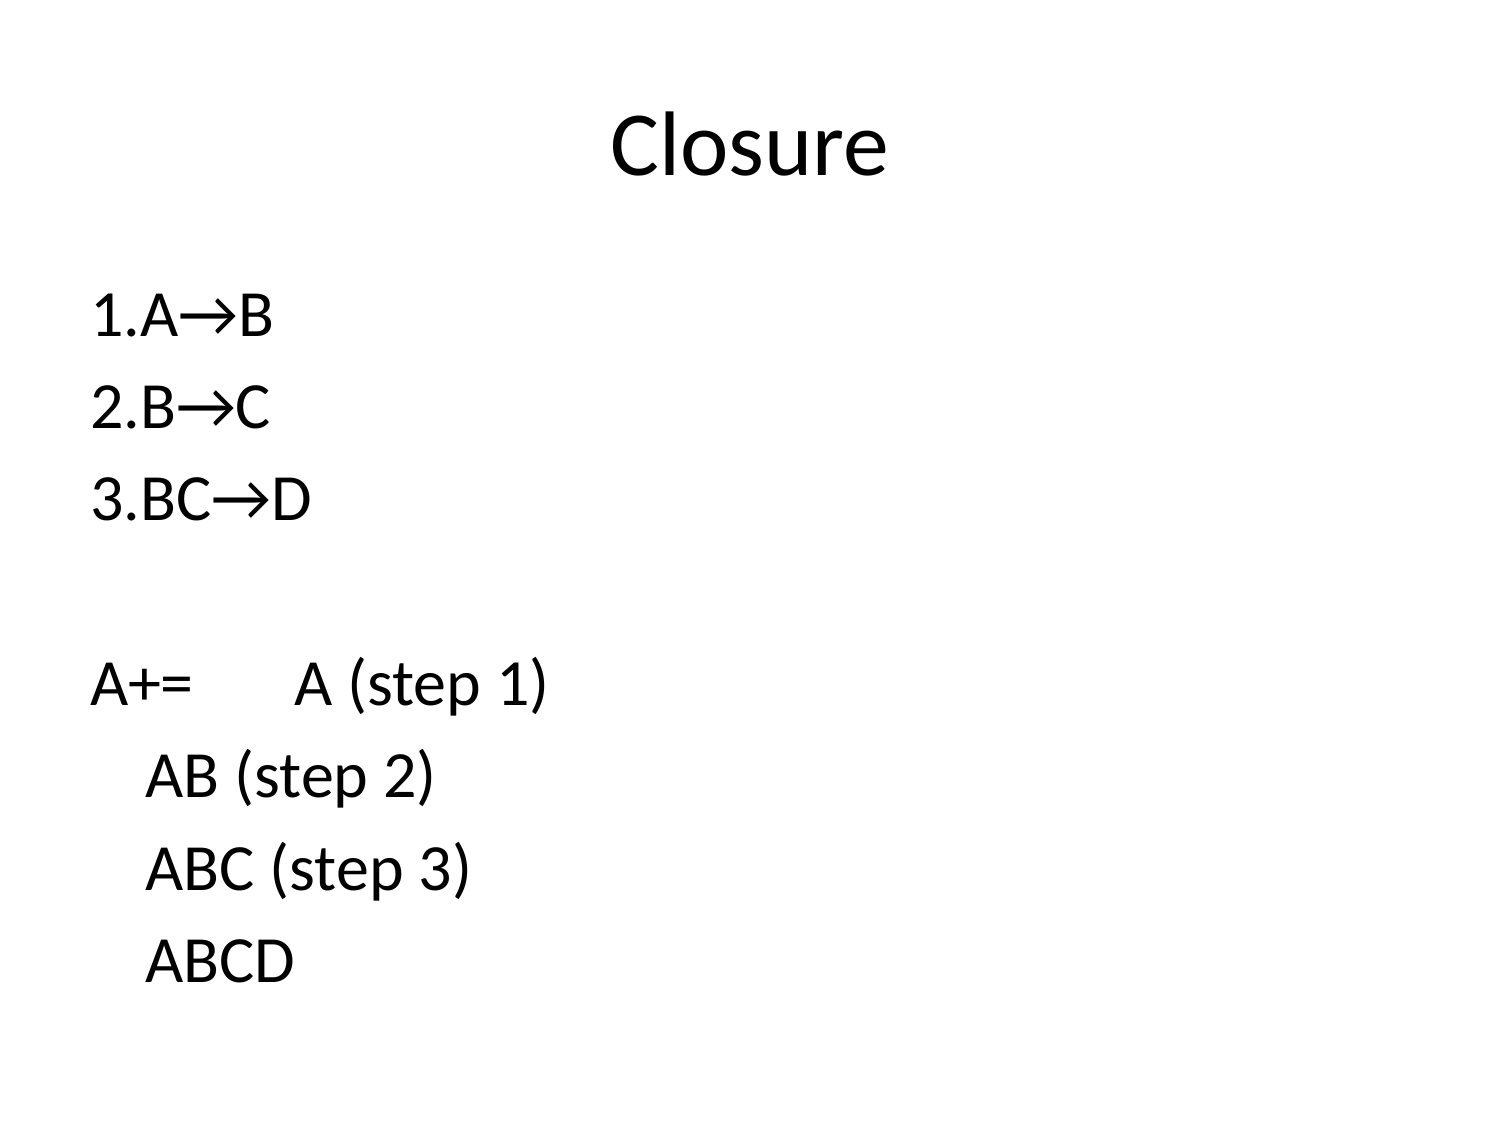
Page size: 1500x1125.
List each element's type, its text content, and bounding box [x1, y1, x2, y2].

list 1.A→B 2.B→C 3.BC→D A+= A (step 1) AB (step 2) ABC (step 3) ABCD [75, 262, 1425, 1005]
title Closure [75, 45, 1425, 233]
